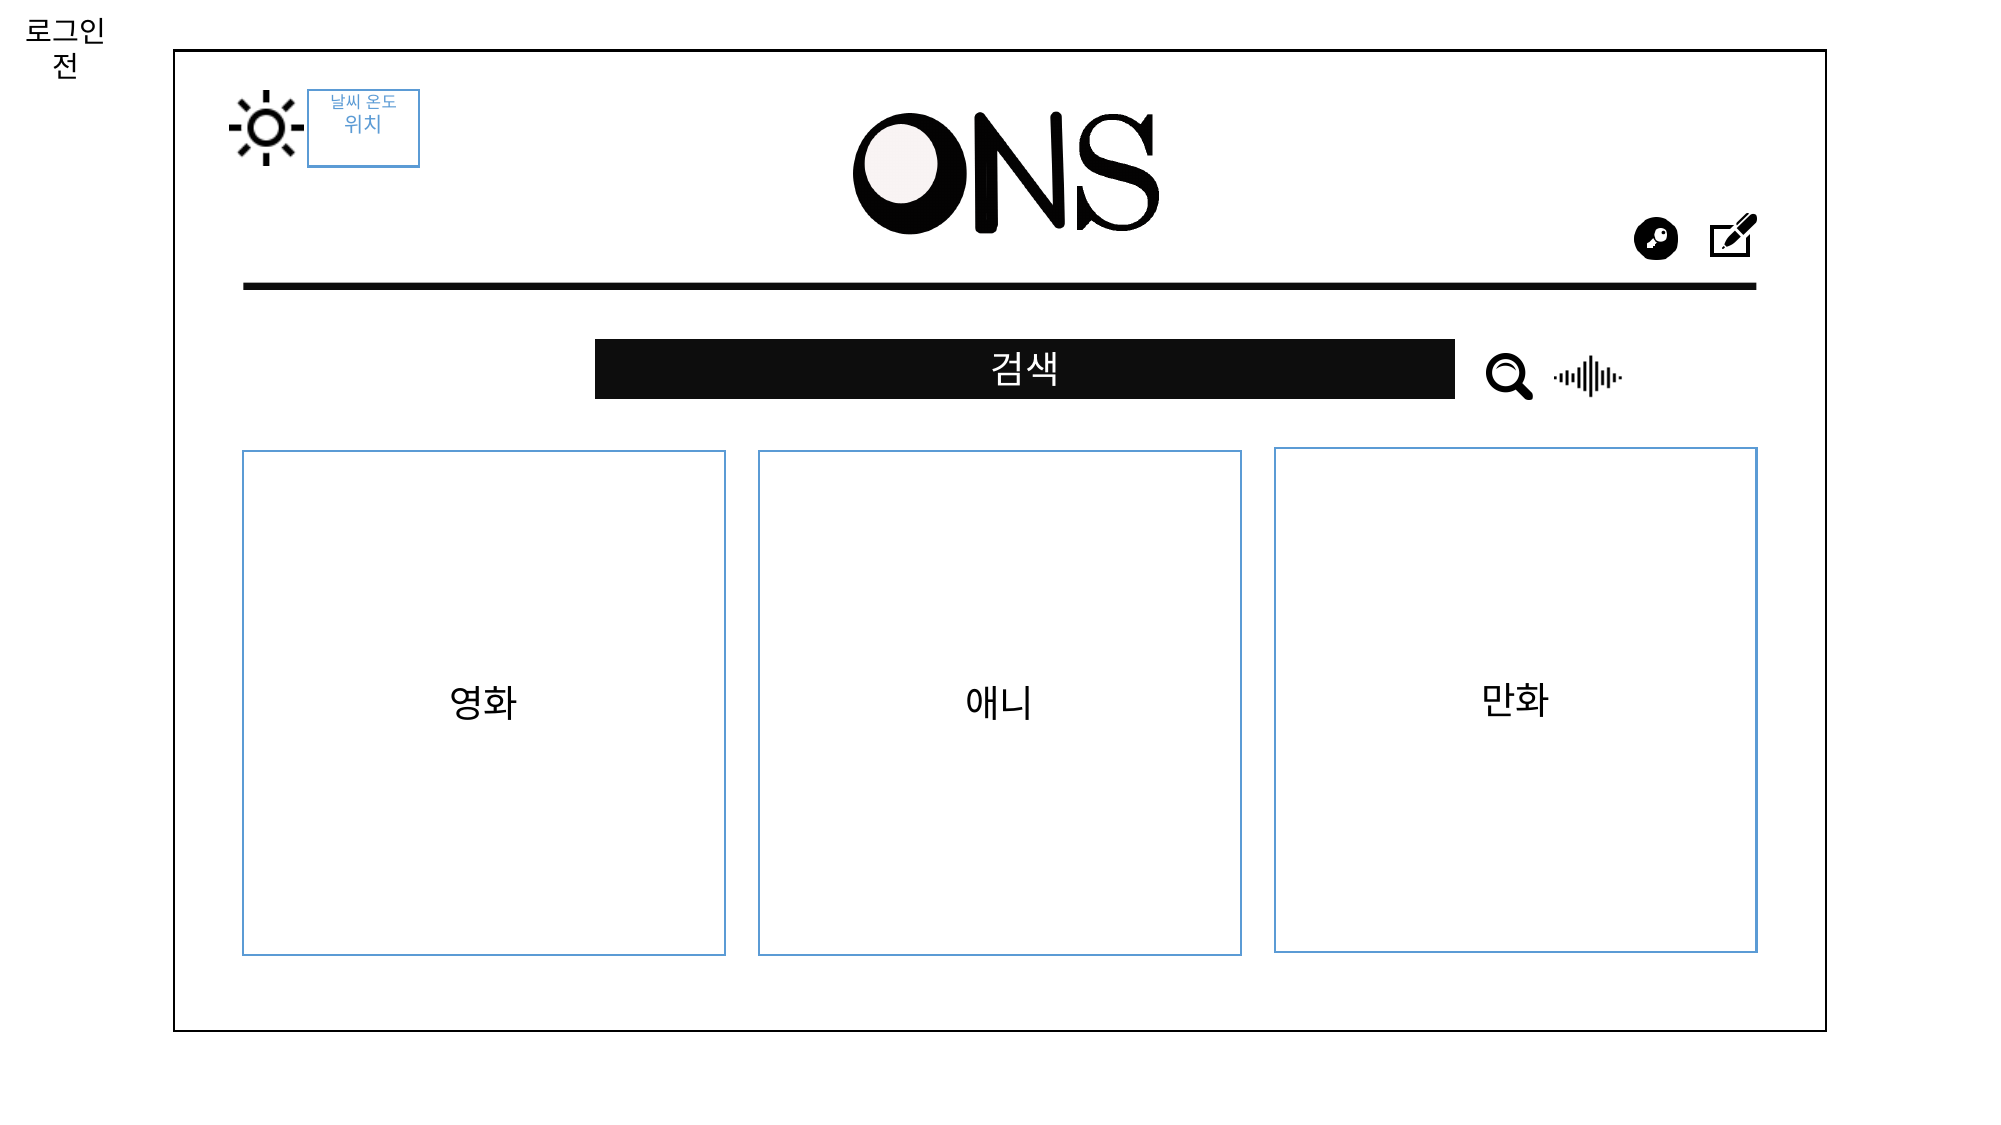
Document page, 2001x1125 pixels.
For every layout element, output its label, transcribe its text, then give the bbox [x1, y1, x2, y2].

text_box [1172, 281, 1758, 291]
picture [228, 90, 304, 166]
picture [1554, 341, 1625, 412]
text_box [242, 281, 828, 291]
text_box 영화 [242, 450, 726, 956]
text_box 날씨 온도 위치 [307, 89, 420, 168]
text_box [173, 49, 1827, 1032]
text_box 검색 [593, 337, 1457, 401]
text_box 로그인 전 [0, 0, 133, 98]
text_box 만화 [1274, 447, 1758, 953]
picture [1634, 217, 1678, 260]
picture [1710, 211, 1757, 258]
picture [828, 56, 1172, 314]
text_box 애니 [758, 450, 1242, 956]
picture [1485, 353, 1533, 400]
